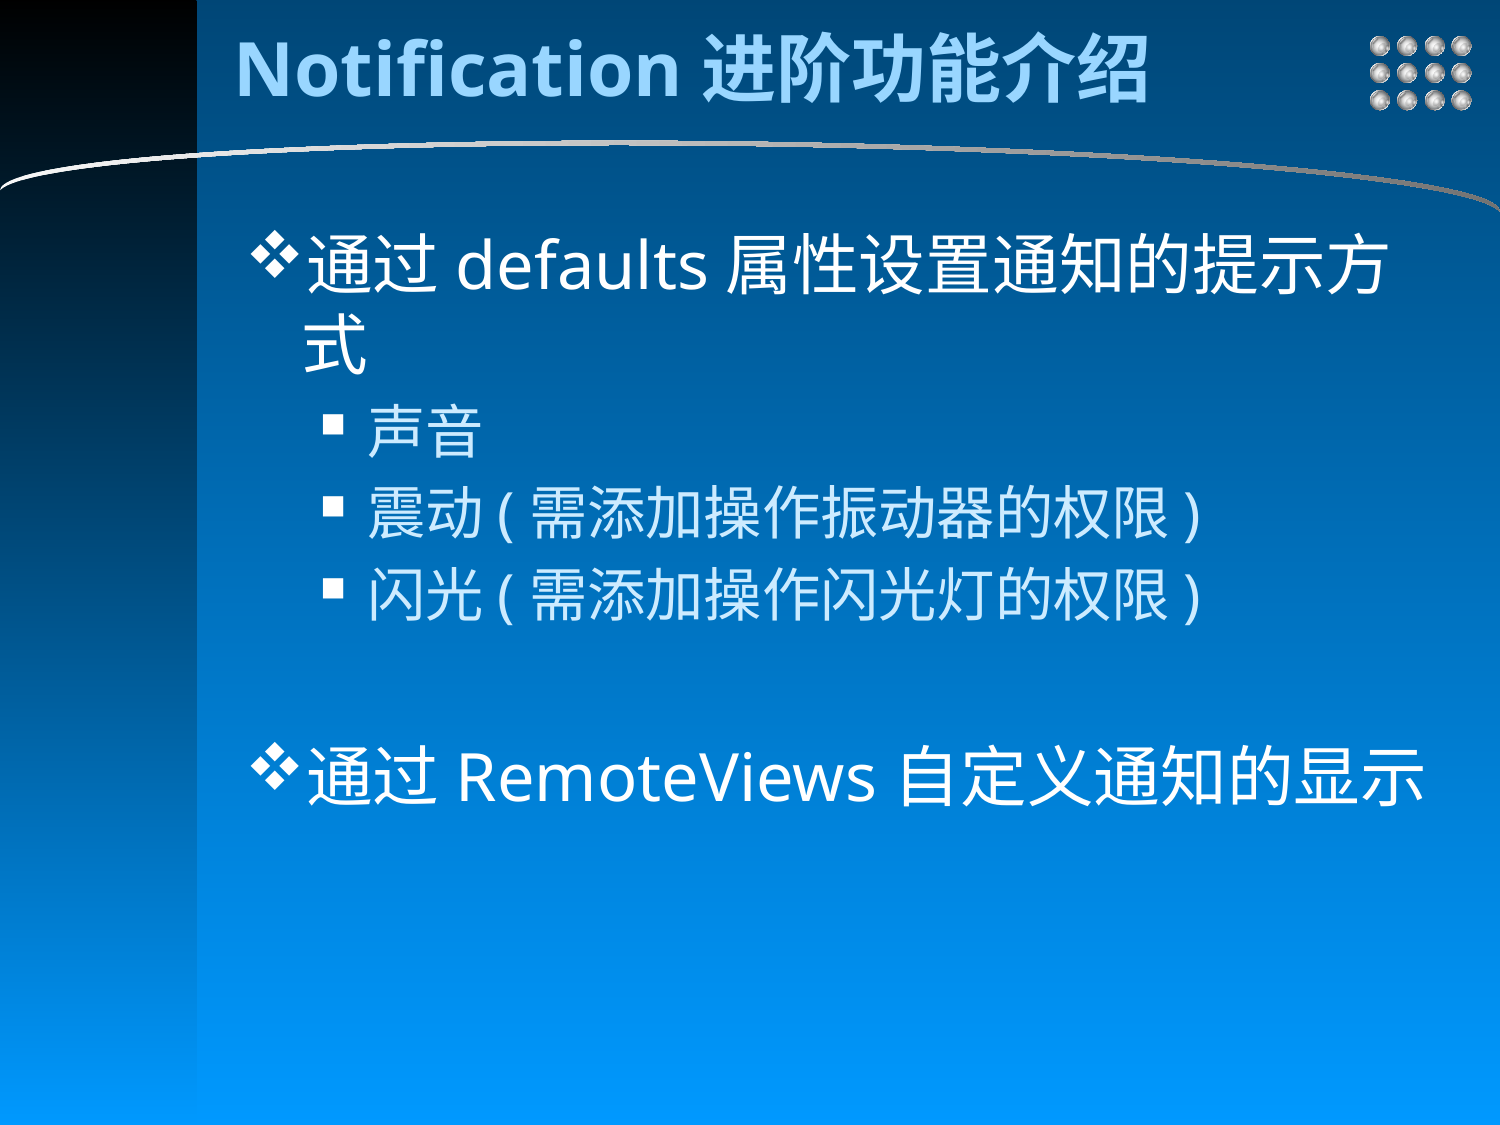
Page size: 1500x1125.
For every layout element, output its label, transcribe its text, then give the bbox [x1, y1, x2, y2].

list 通过defaults属性设置通知的提示方式 声音 震动(需添加操作振动器的权限) 闪光(需添加操作闪光灯的权限) 通过RemoteViews自定义通知的显示 [230, 215, 1471, 1029]
title Notification进阶功能介绍 [218, 16, 1356, 117]
